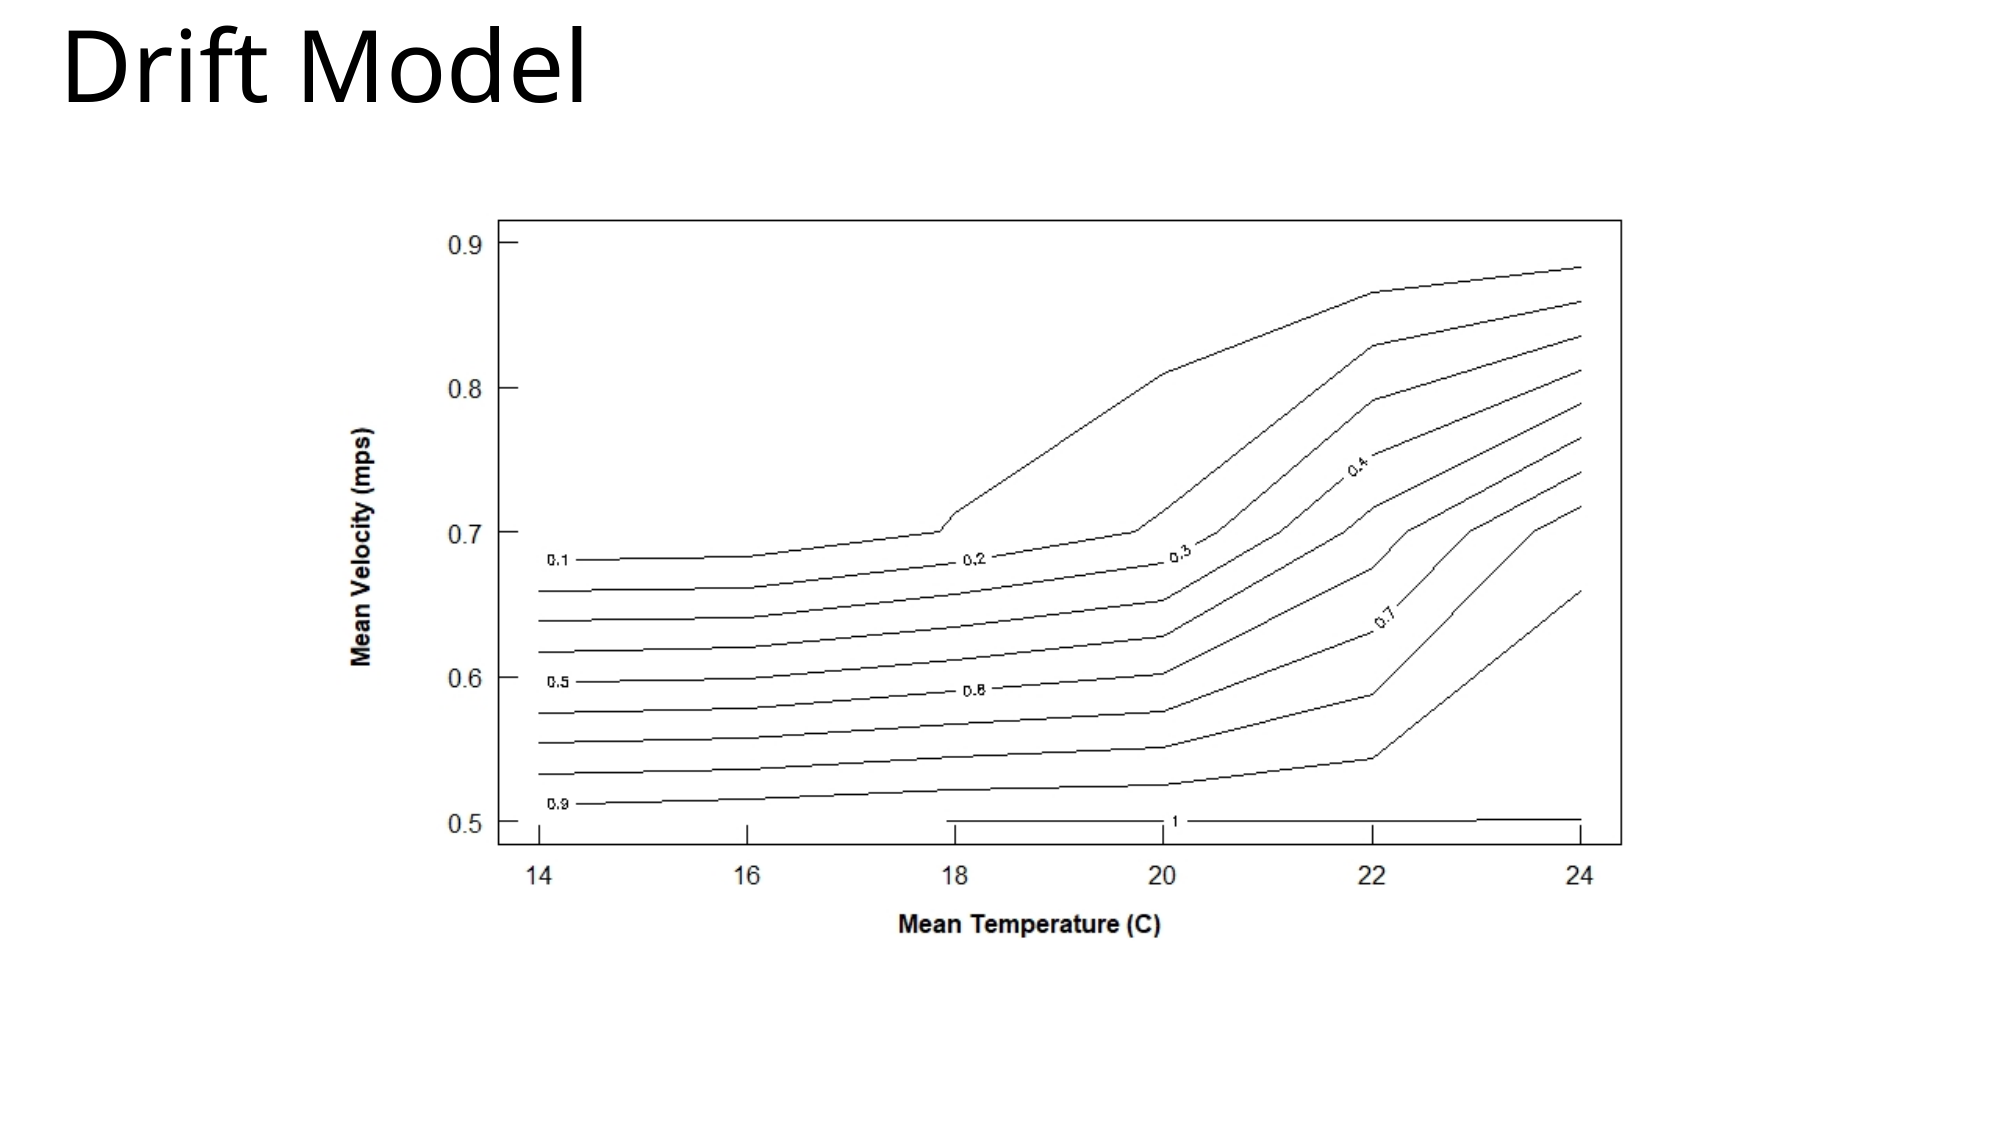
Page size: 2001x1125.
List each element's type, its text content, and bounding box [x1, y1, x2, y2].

text_box Drift Model [44, 0, 1788, 131]
picture [312, 184, 1688, 941]
